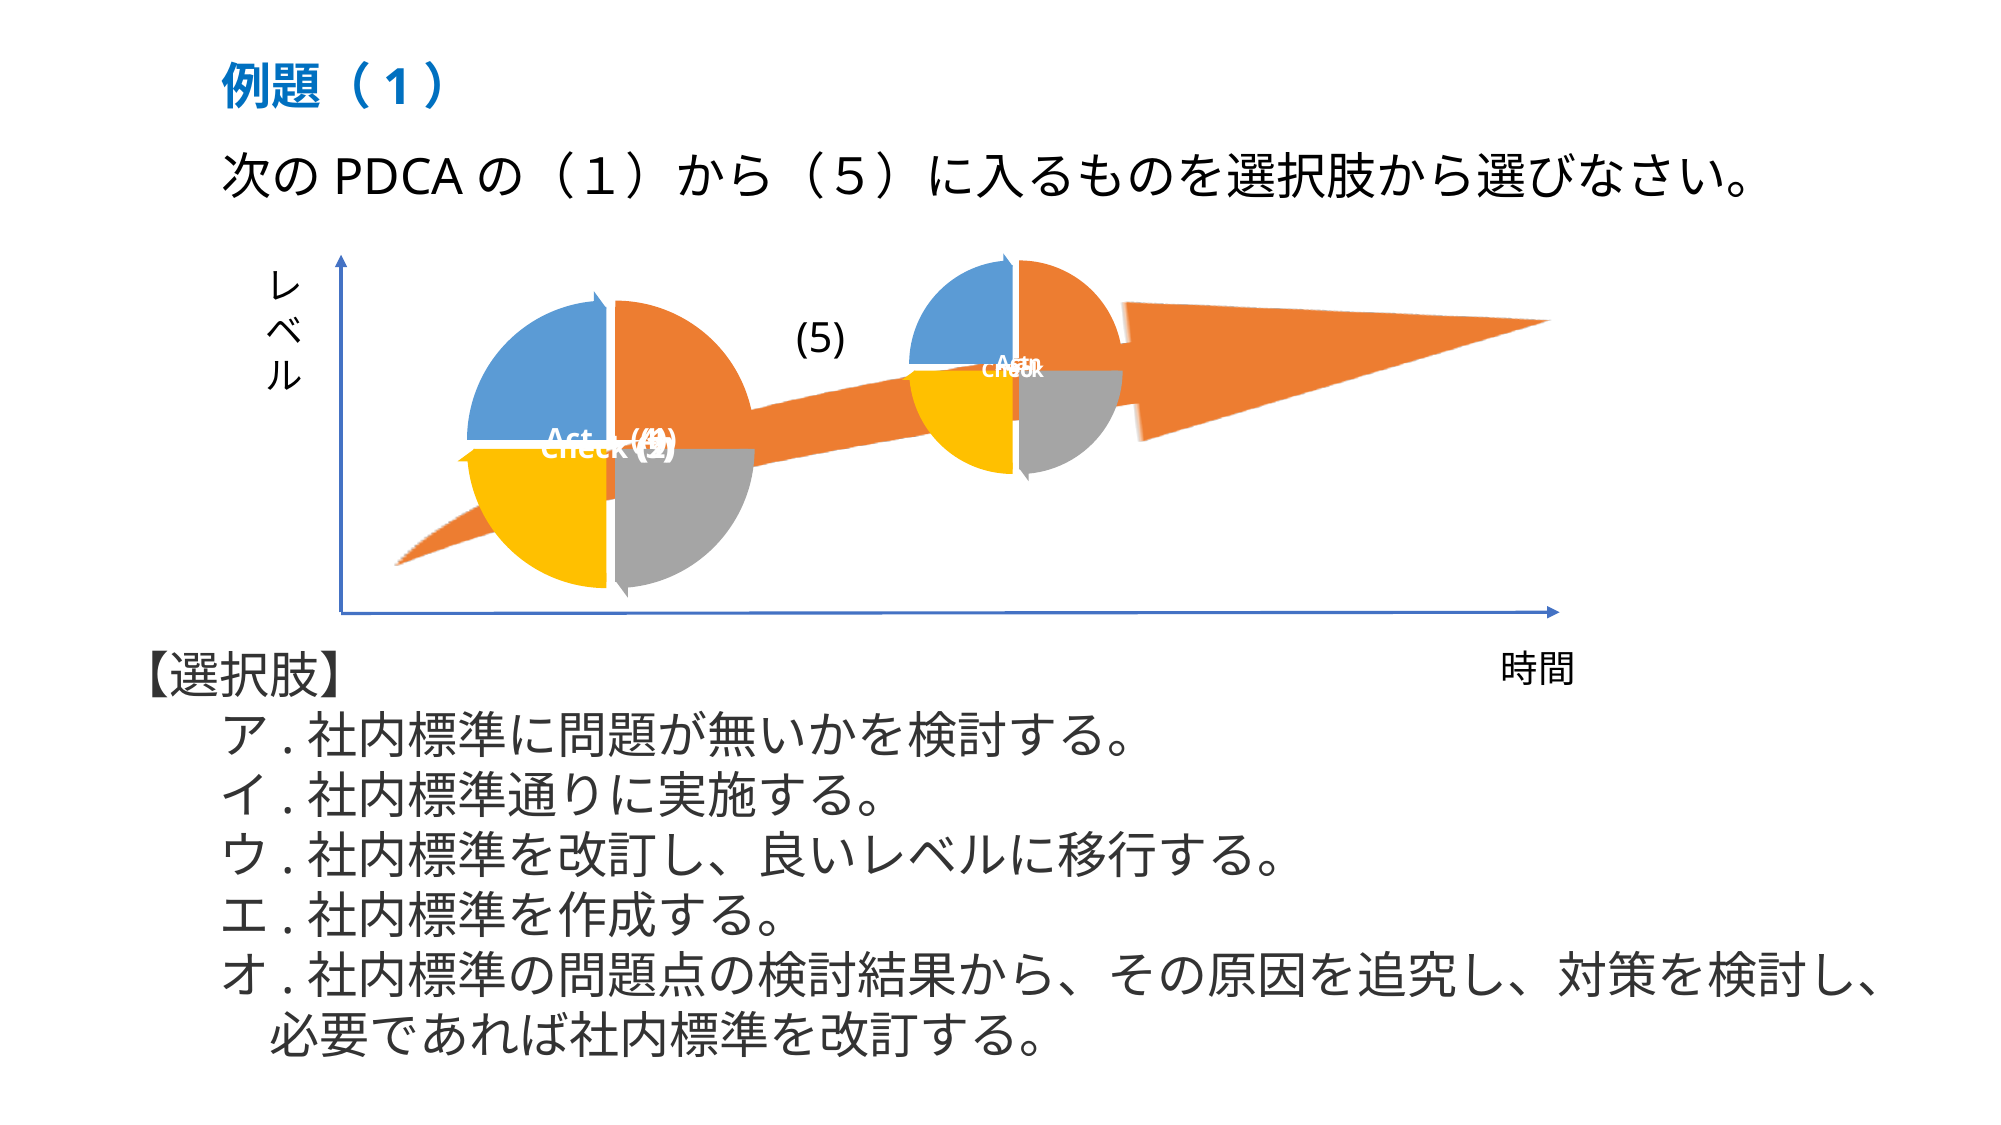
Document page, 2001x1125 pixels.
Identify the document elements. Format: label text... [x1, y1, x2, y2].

picture [342, 213, 1684, 611]
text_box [859, 252, 1179, 488]
text_box レ ベ ル [251, 254, 319, 405]
text_box 【選択肢】 ア.社内標準に問題が無いかを検討する。 イ.社内標準通りに実施する。 ウ.社内標準を改訂し、良いレベルに移行する。 エ.社内標準を作成する。 オ.社内標準の問題点の検討結果から、その原因を追究し、対策を検討し、 必要であれば社内標準を改訂する。 [105, 636, 1895, 1071]
picture [259, 265, 421, 632]
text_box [408, 288, 819, 606]
text_box 時間 [1485, 637, 1677, 697]
text_box 例題（1） 次のPDCAの（１）から（５）に入るものを選択肢から選びなさい。 [206, 47, 1794, 213]
